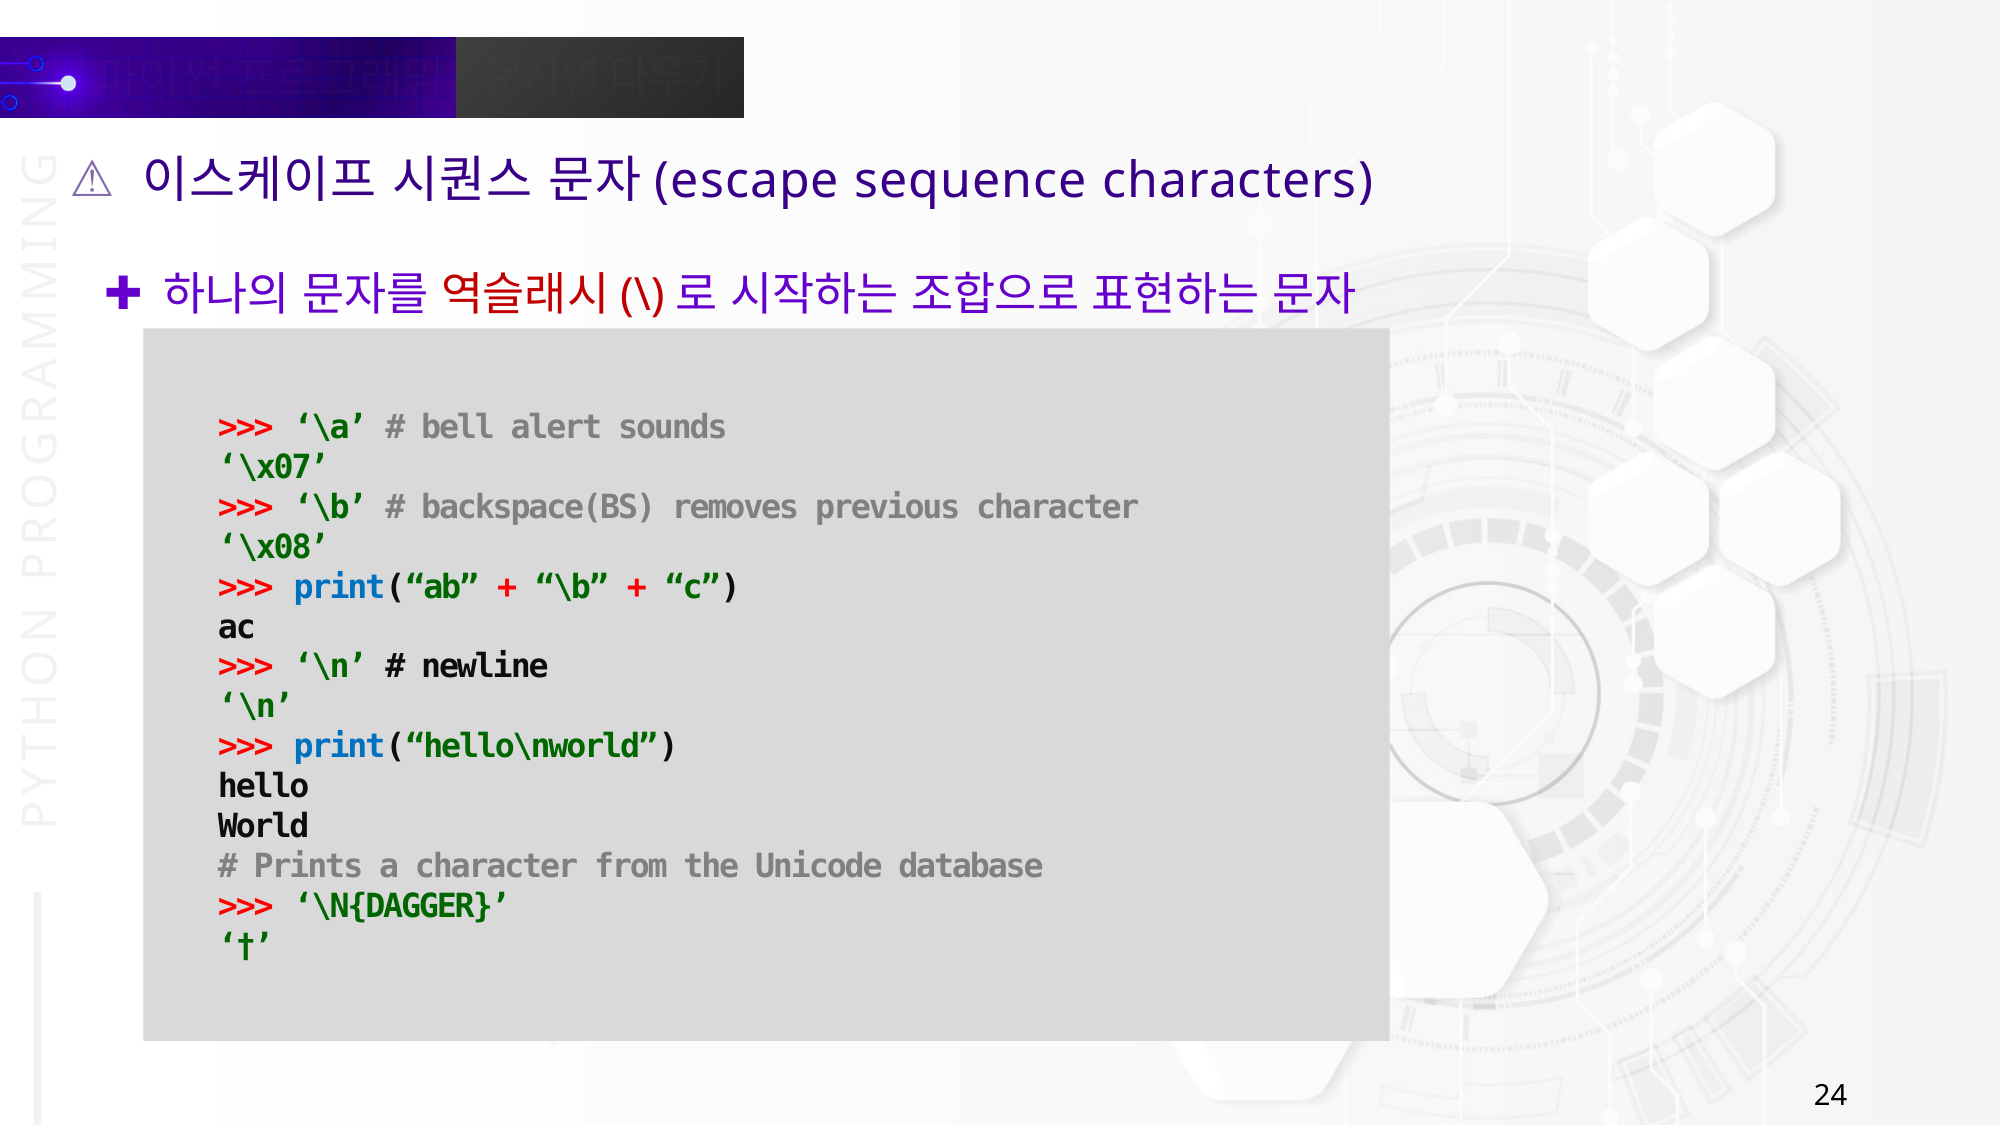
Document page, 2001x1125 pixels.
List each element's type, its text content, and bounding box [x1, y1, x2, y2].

picture [0, 0, 2001, 1125]
slide_number 24 [1412, 1066, 1863, 1125]
text_box 이스케이프 시퀀스 문자(escape sequence characters) [54, 139, 1413, 215]
text_box 하나의 문자를 역슬래시(\)로 시작하는 조합으로 표현하는 문자 [89, 233, 1385, 328]
text_box >>> ‘\a’ # bell alert sounds ‘\x07’ >>> ‘\b’ # backspace(BS) removes previous character ‘\x08’ >>> print(“ab” + “\b” + “c”) ac >>> ‘\n’ # newline ‘\n’ >>> print(“hello\nworld”) hello World # Prints a character from the Unicode database >>> ‘\N{DAGGER}’ ‘†’ [142, 327, 1391, 1042]
